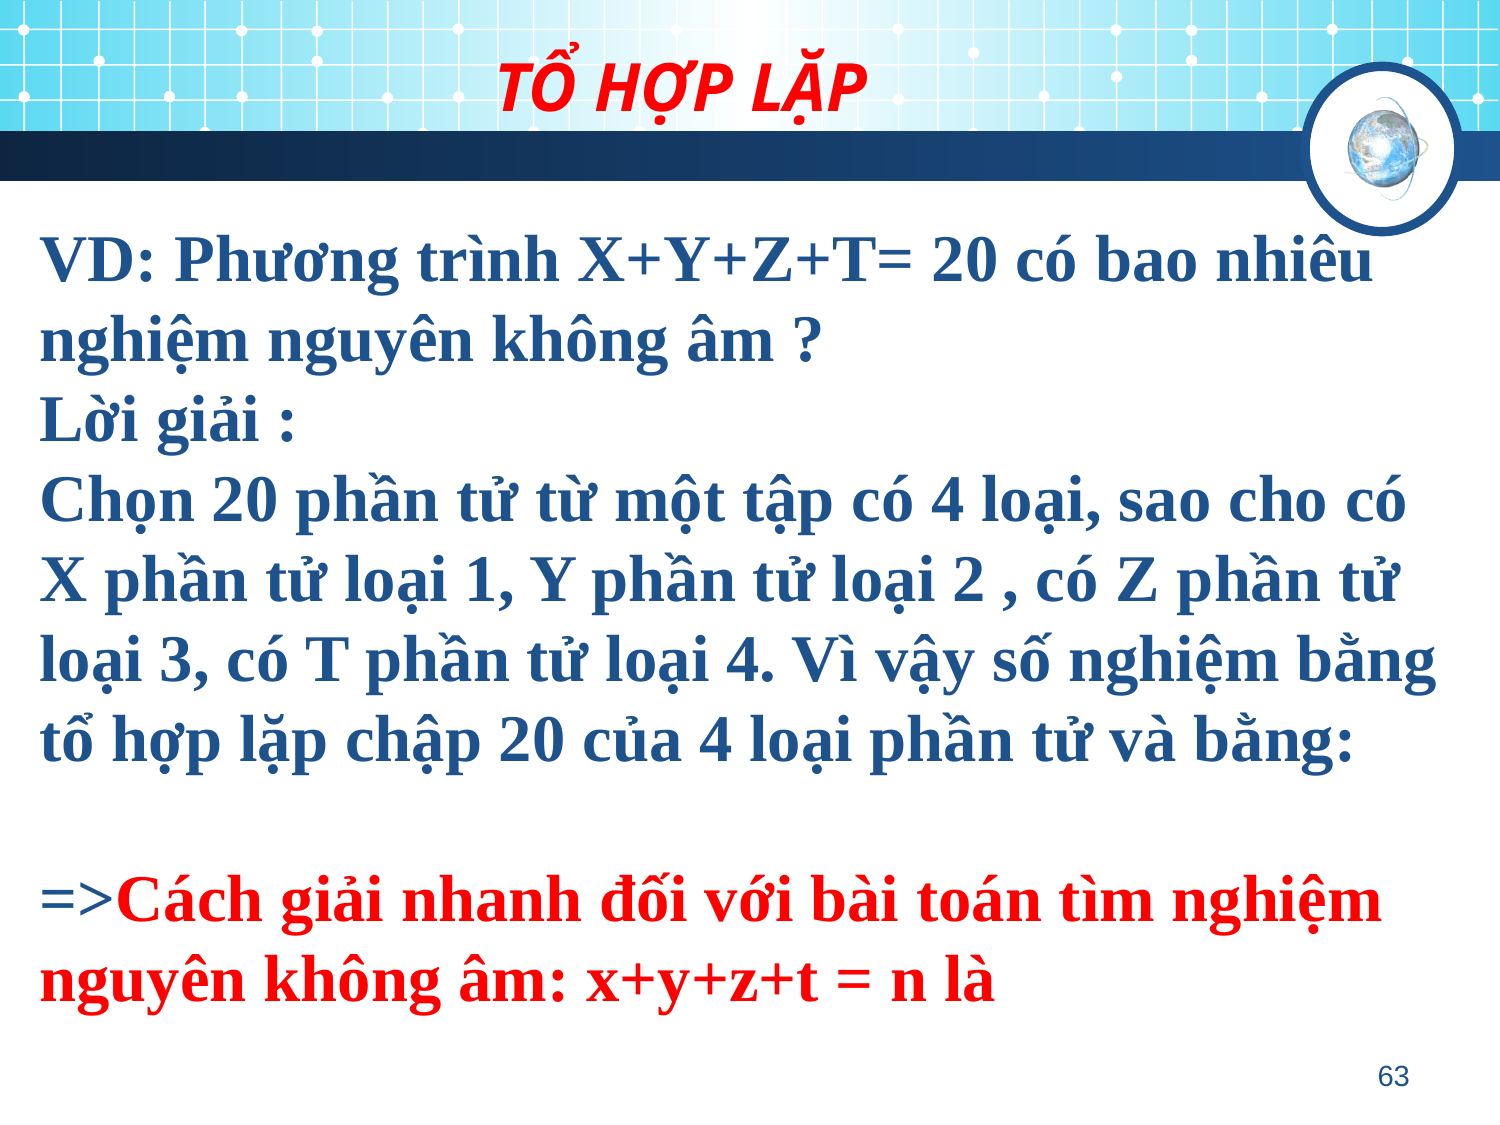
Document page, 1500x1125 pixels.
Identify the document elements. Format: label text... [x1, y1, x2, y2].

picture [1310, 72, 1454, 226]
slide_number 63 [1074, 1050, 1425, 1103]
text_box TỔ HỢP LẶP [74, 37, 1288, 130]
